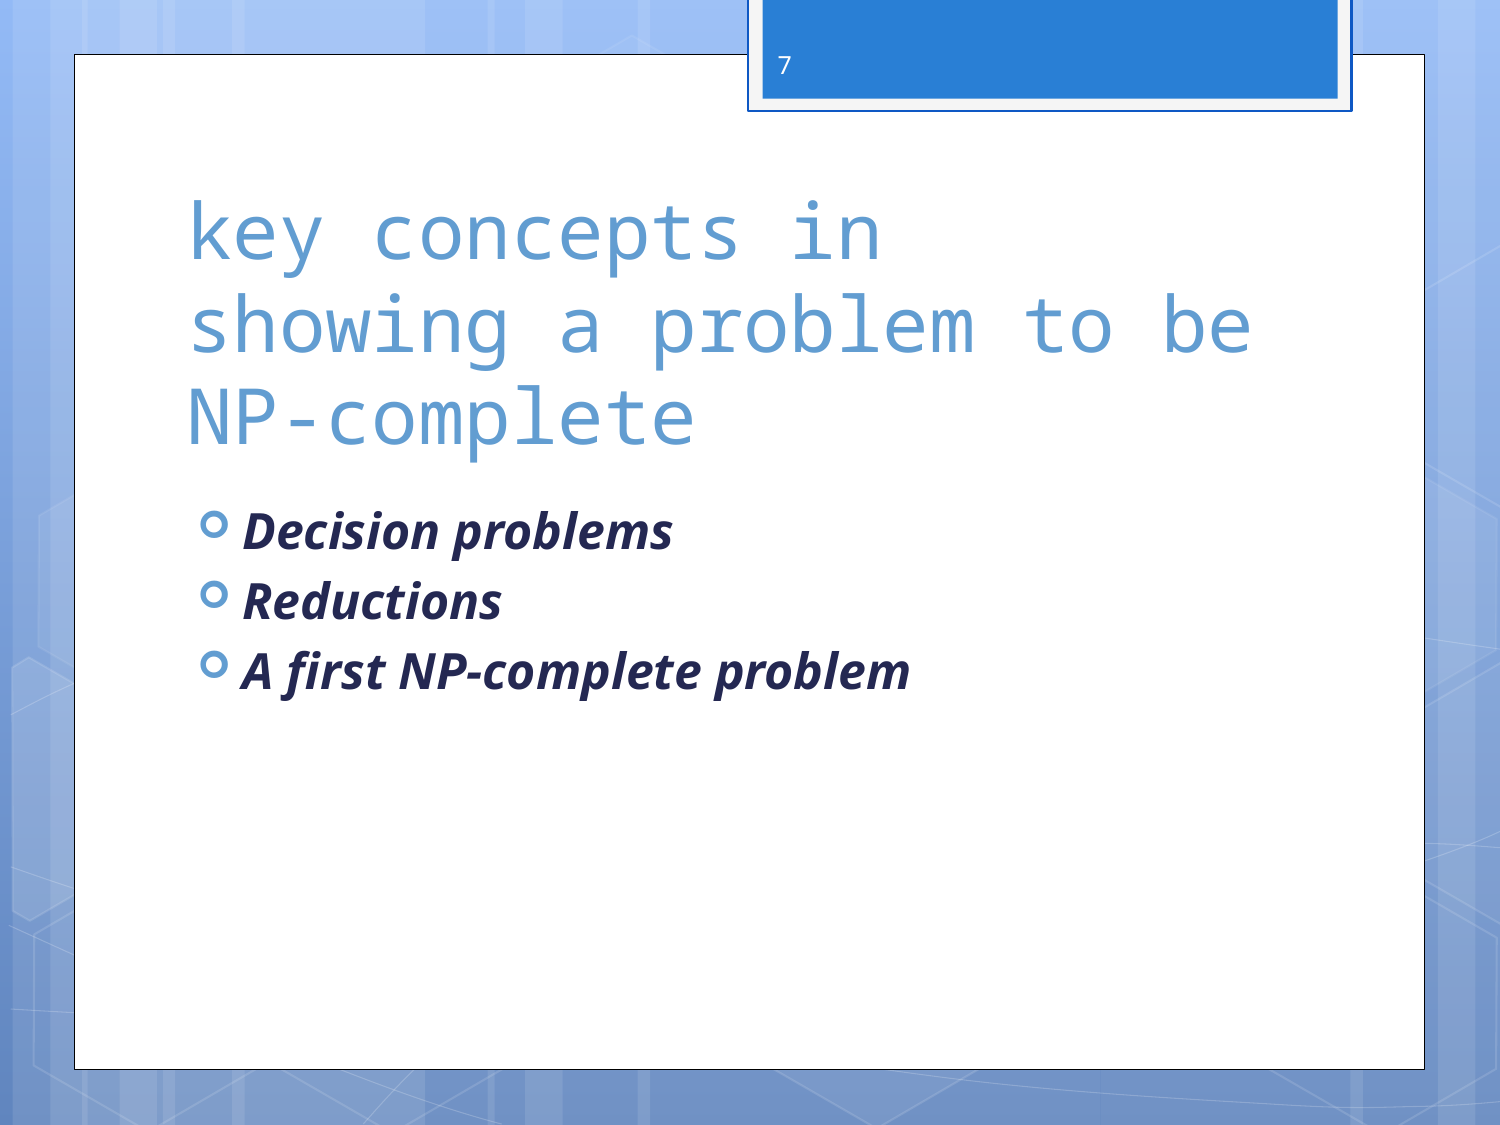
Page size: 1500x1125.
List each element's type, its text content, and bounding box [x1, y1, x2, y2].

slide_number 7 [762, 36, 982, 97]
list Decision problems Reductions A first NP-complete problem [171, 491, 1283, 957]
title key concepts in showing a problem to be NP-complete [171, 168, 1324, 468]
